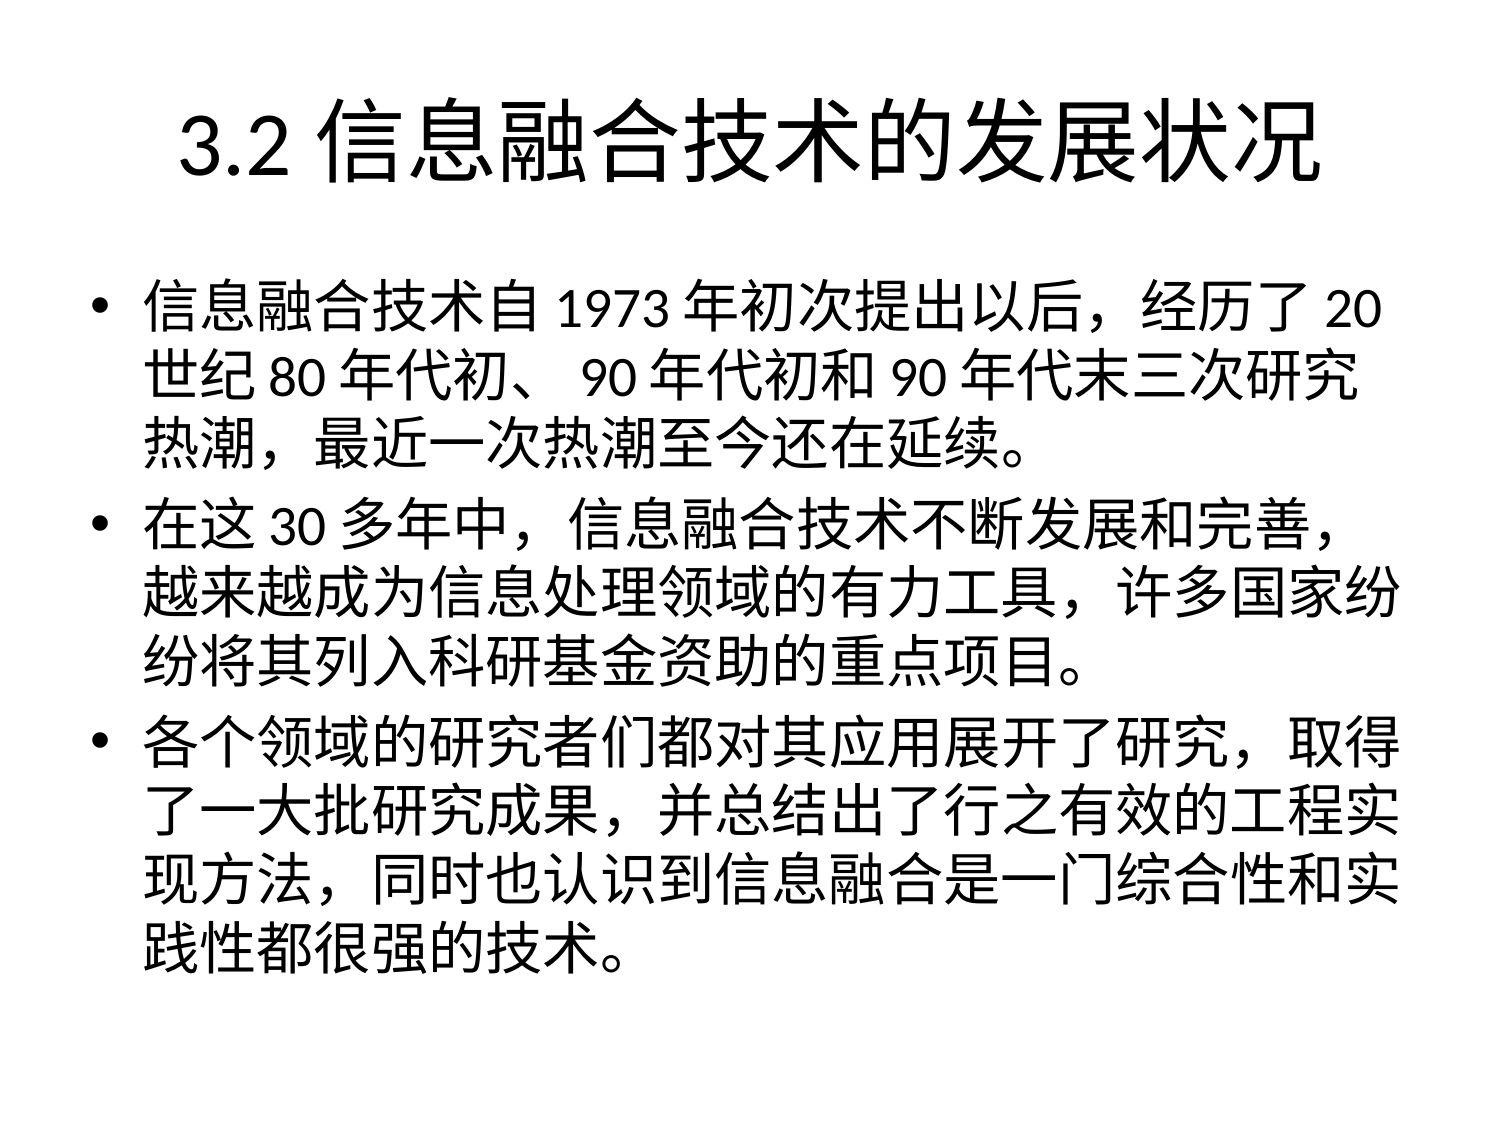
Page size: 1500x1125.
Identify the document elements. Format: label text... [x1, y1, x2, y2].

title 3.2信息融合技术的发展状况 [75, 45, 1425, 233]
list 信息融合技术自1973年初次提出以后，经历了20世纪80年代初、90年代初和90年代末三次研究热潮，最近一次热潮至今还在延续。 在这30多年中，信息融合技术不断发展和完善，越来越成为信息处理领域的有力工具，许多国家纷纷将其列入科研基金资助的重点项目。 各个领域的研究者们都对其应用展开了研究，取得了一大批研究成果，并总结出了行之有效的工程实现方法，同时也认识到信息融合是一门综合性和实践性都很强的技术。 [75, 262, 1425, 1005]
